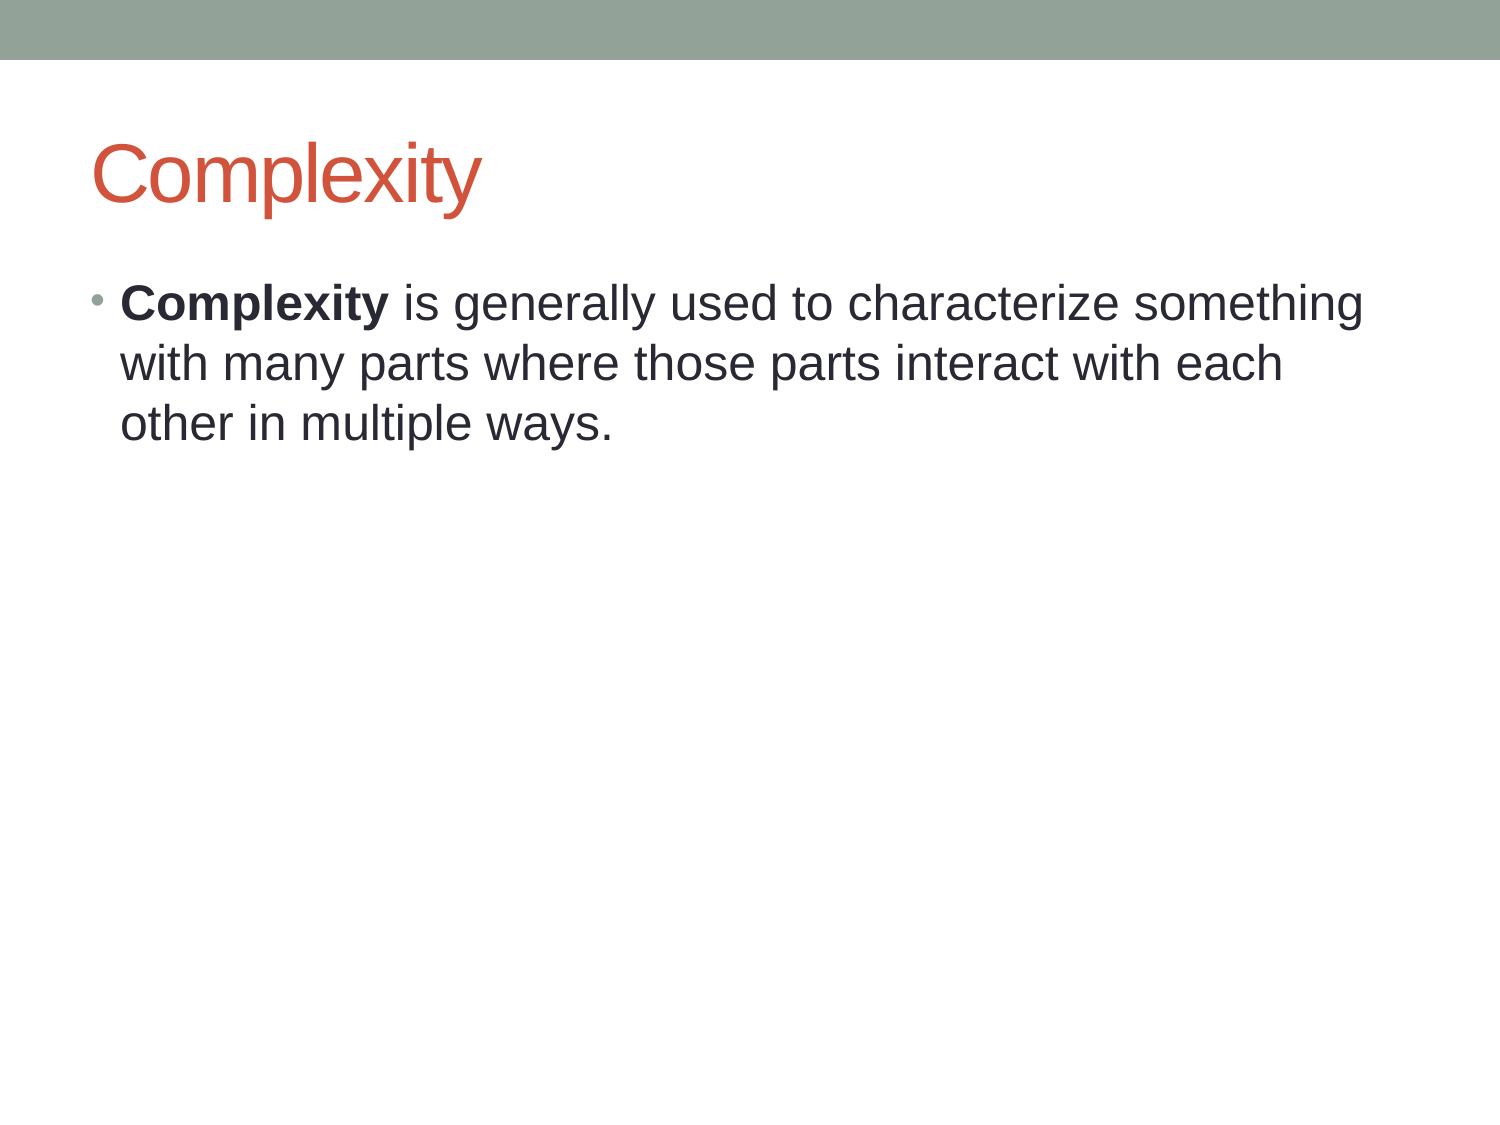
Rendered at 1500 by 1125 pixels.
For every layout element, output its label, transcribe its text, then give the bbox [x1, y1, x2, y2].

title Complexity [75, 87, 1425, 250]
list Complexity is generally used to characterize something with many parts where those parts interact with each other in multiple ways. [75, 262, 1425, 1063]
